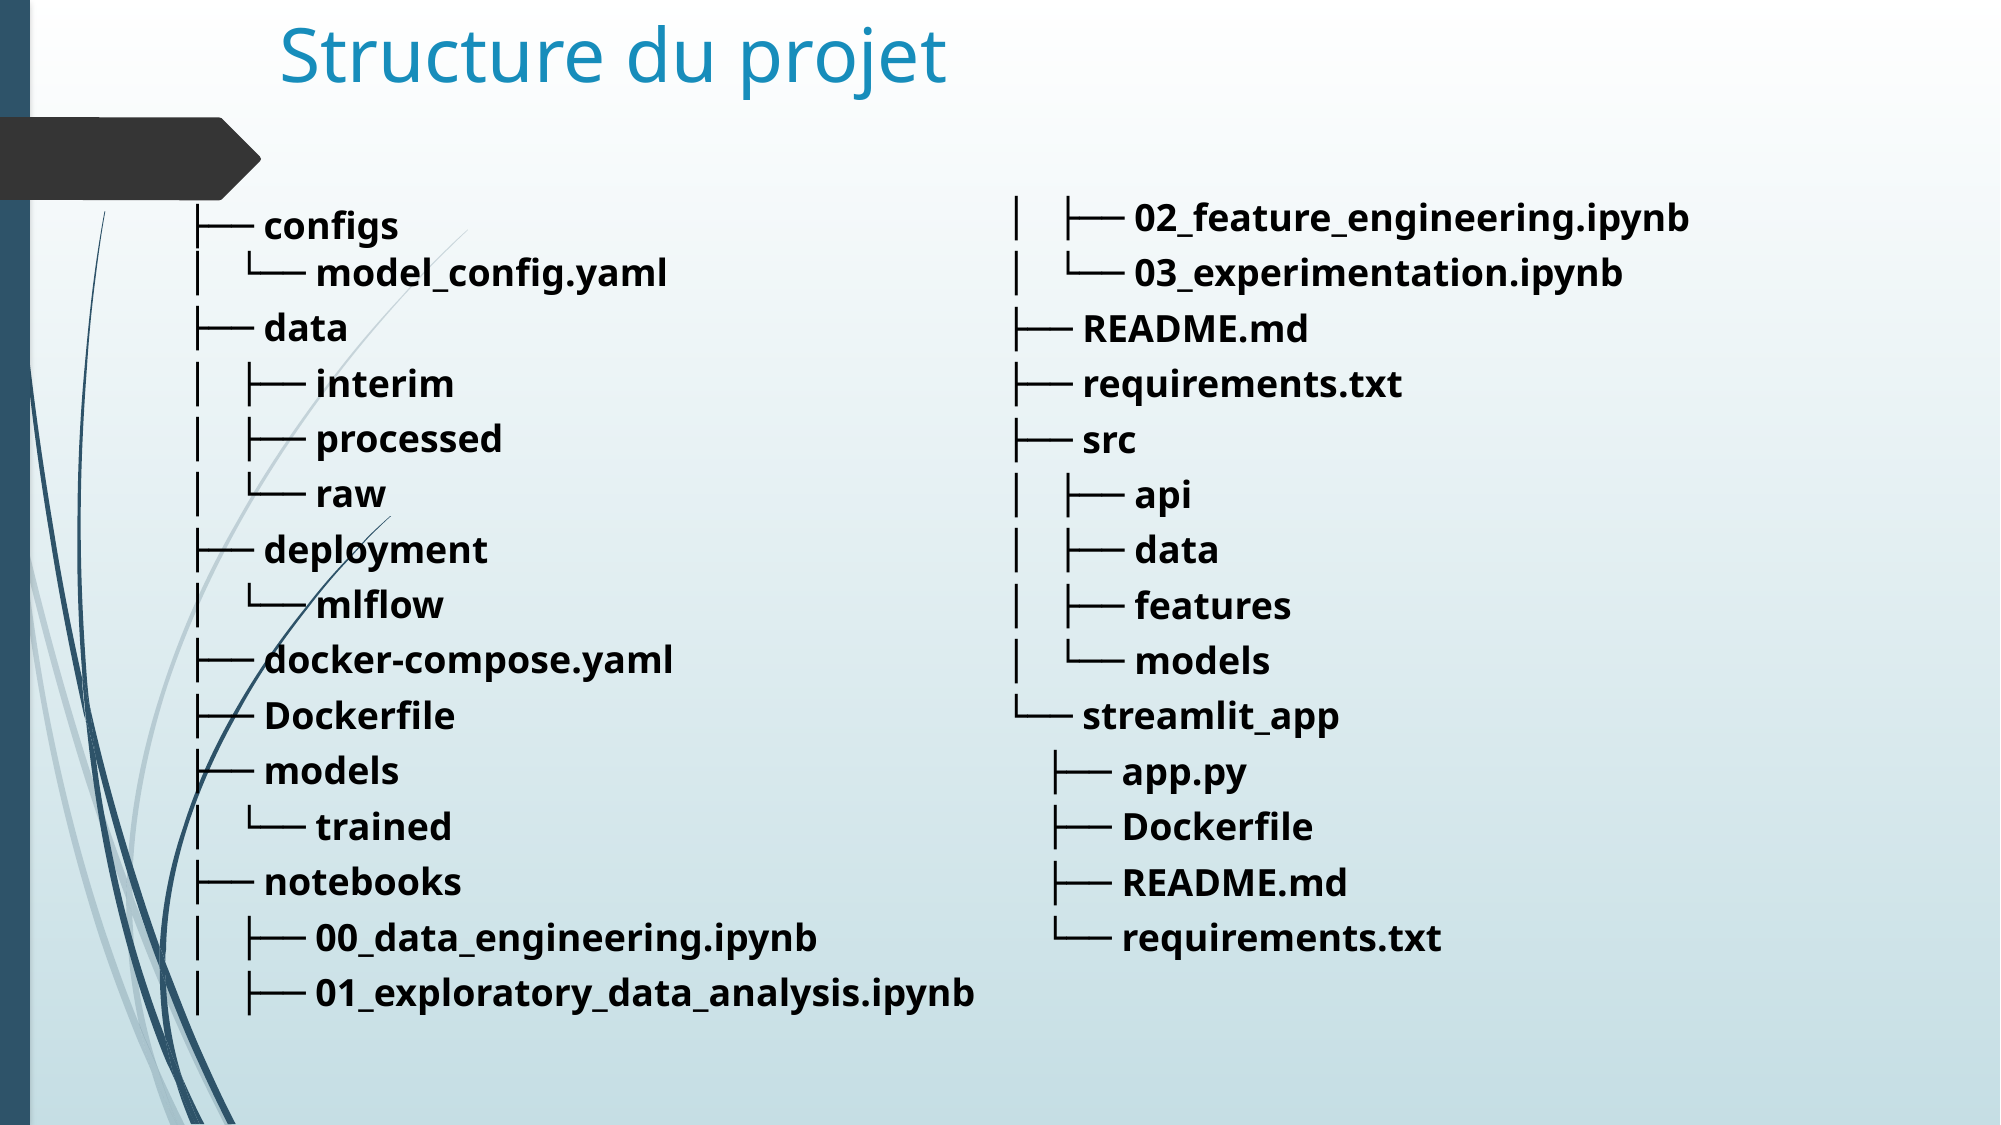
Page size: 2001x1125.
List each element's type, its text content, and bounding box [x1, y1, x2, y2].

list ├── configs │ └── model_config.yaml ├── data │ ├── interim │ ├── processed │ └── raw ├── deployment │ └── mlflow ├── docker-compose.yaml ├── Dockerfile ├── models │ └── trained ├── notebooks │ ├── 00_data_engineering.ipynb │ ├── 01_exploratory_data_analysis.ipynb [171, 194, 990, 730]
text_box │ ├── 02_feature_engineering.ipynb │ └── 03_experimentation.ipynb ├── README.md ├── requirements.txt ├── src │ ├── api │ ├── data │ ├── features │ └── models └── streamlit_app ├── app.py ├── Dockerfile ├── README.md └── requirements.txt [990, 186, 1991, 967]
title Structure du projet [264, 0, 1727, 194]
